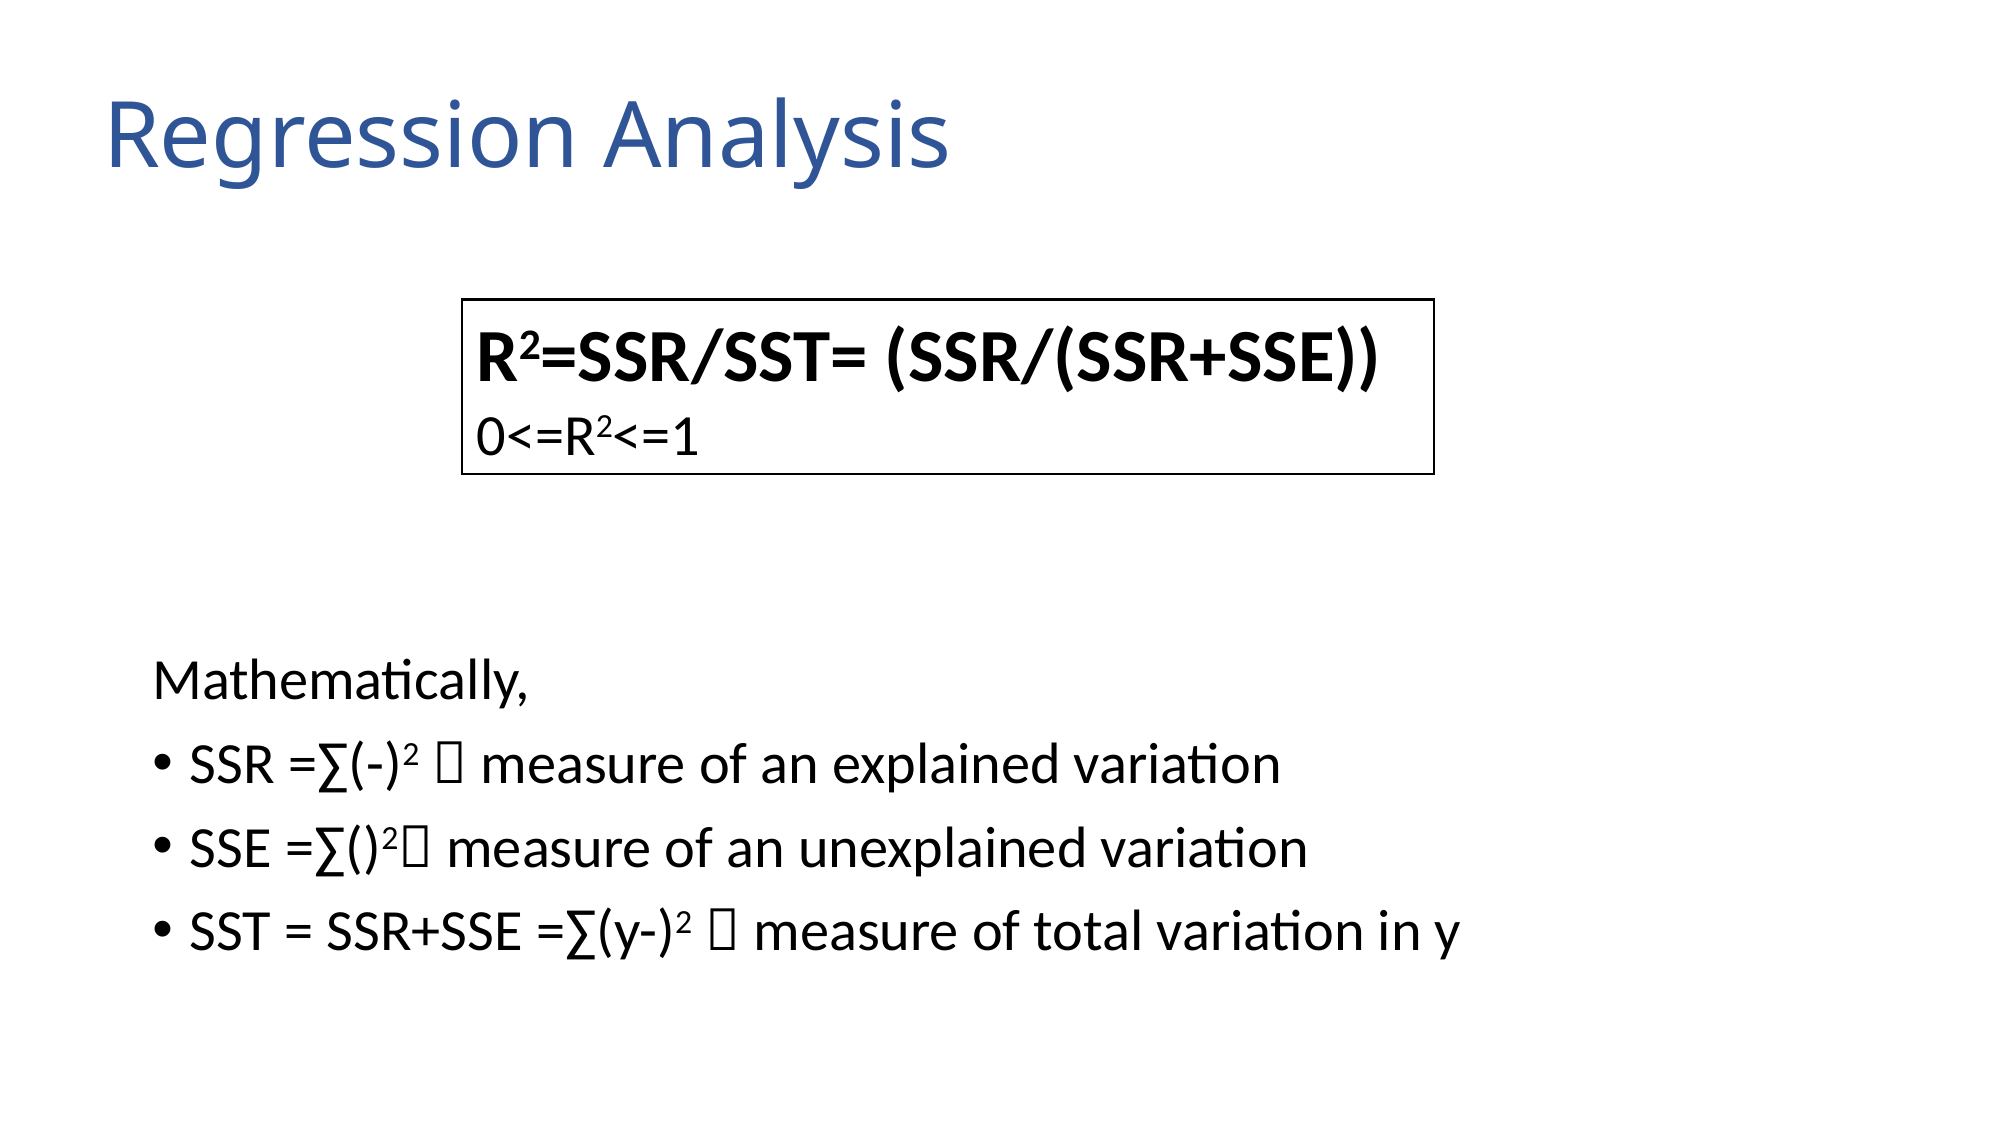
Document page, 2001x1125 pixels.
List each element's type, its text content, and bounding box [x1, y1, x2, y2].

title Regression Analysis [88, 59, 1863, 217]
text_box R2=SSR/SST= (SSR/(SSR+SSE)) 0<=R2<=1 [461, 298, 1435, 475]
